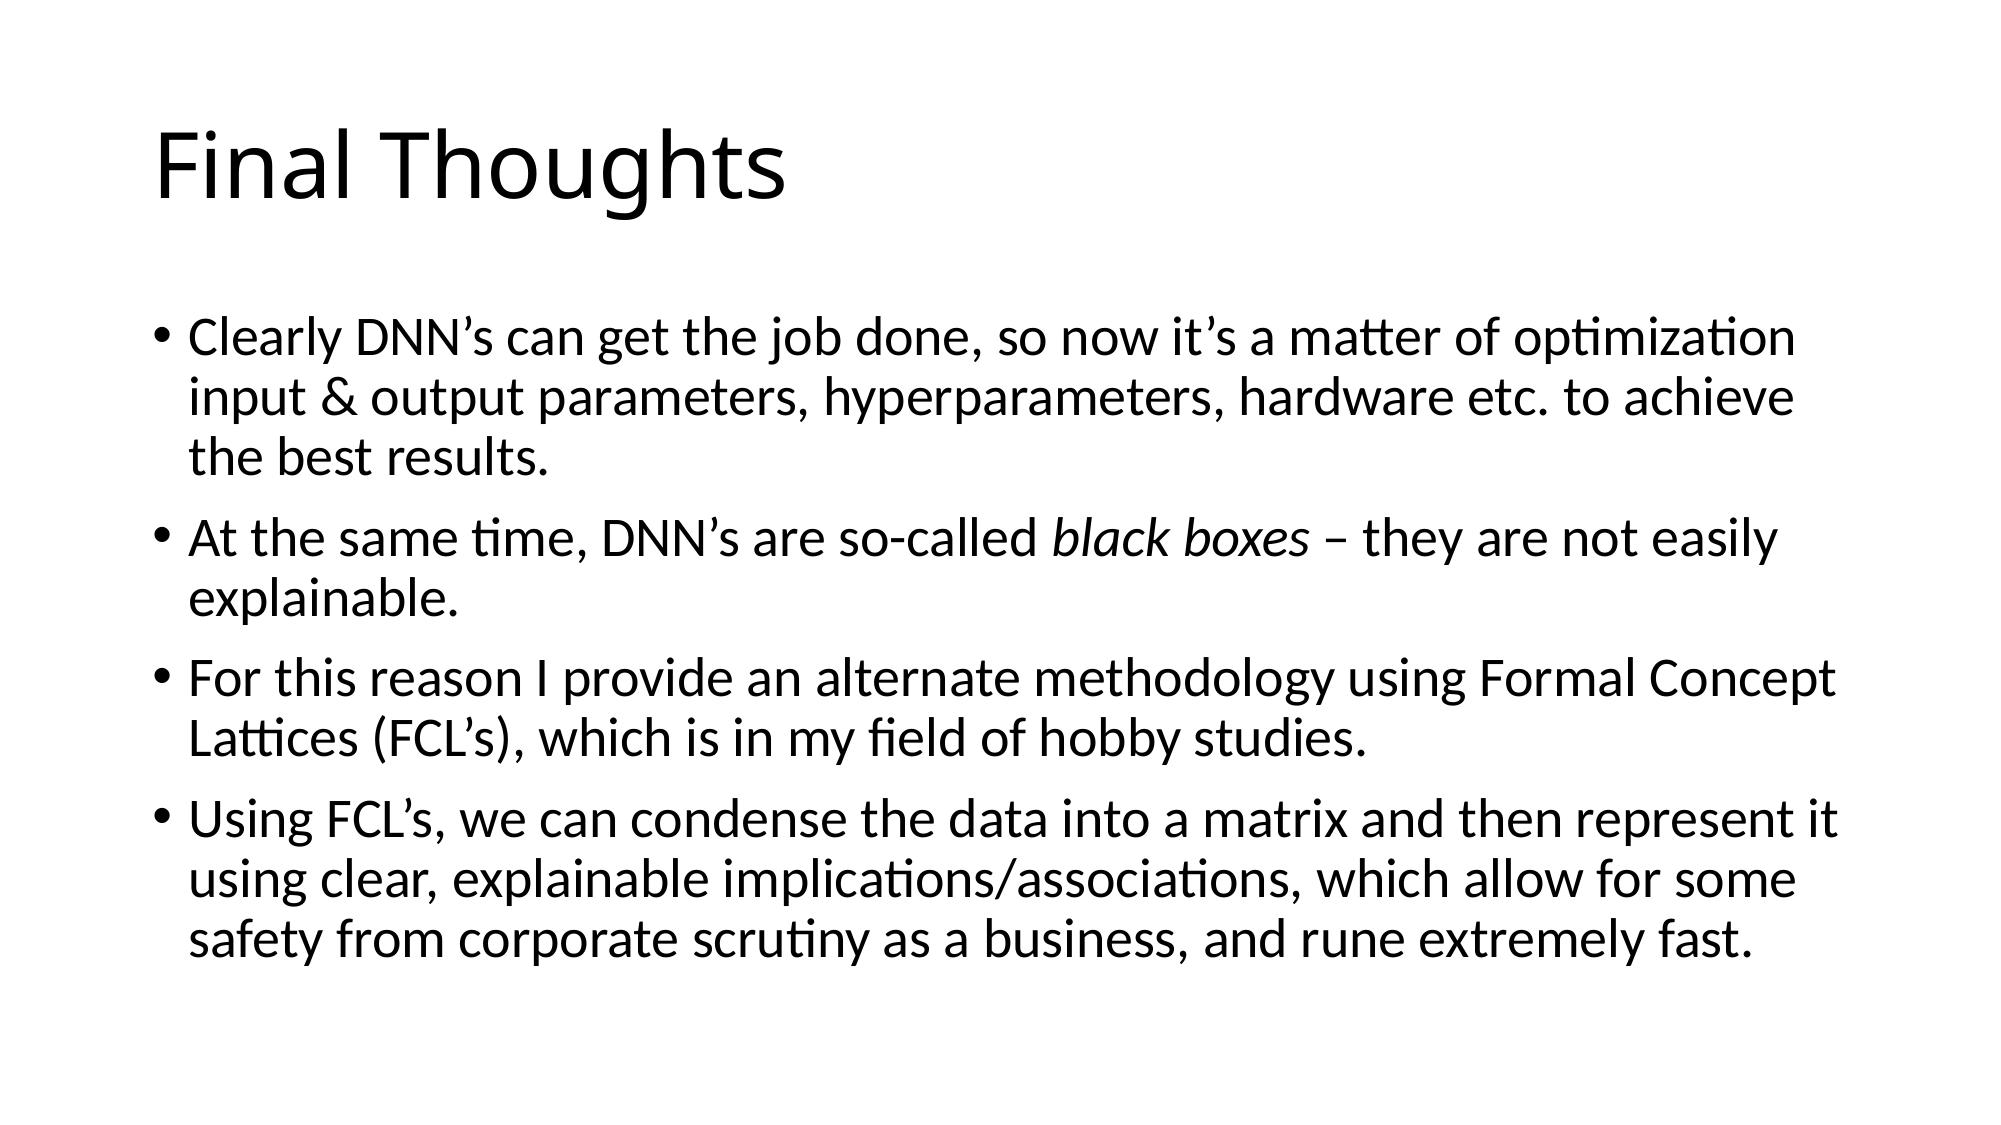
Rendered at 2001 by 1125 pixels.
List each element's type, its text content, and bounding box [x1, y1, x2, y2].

title Final Thoughts [137, 59, 1863, 278]
list Clearly DNN’s can get the job done, so now it’s a matter of optimization input & output parameters, hyperparameters, hardware etc. to achieve the best results. At the same time, DNN’s are so-called black boxes – they are not easily explainable. For this reason I provide an alternate methodology using Formal Concept Lattices (FCL’s), which is in my field of hobby studies. Using FCL’s, we can condense the data into a matrix and then represent it using clear, explainable implications/associations, which allow for some safety from corporate scrutiny as a business, and rune extremely fast. [137, 299, 1863, 1014]
